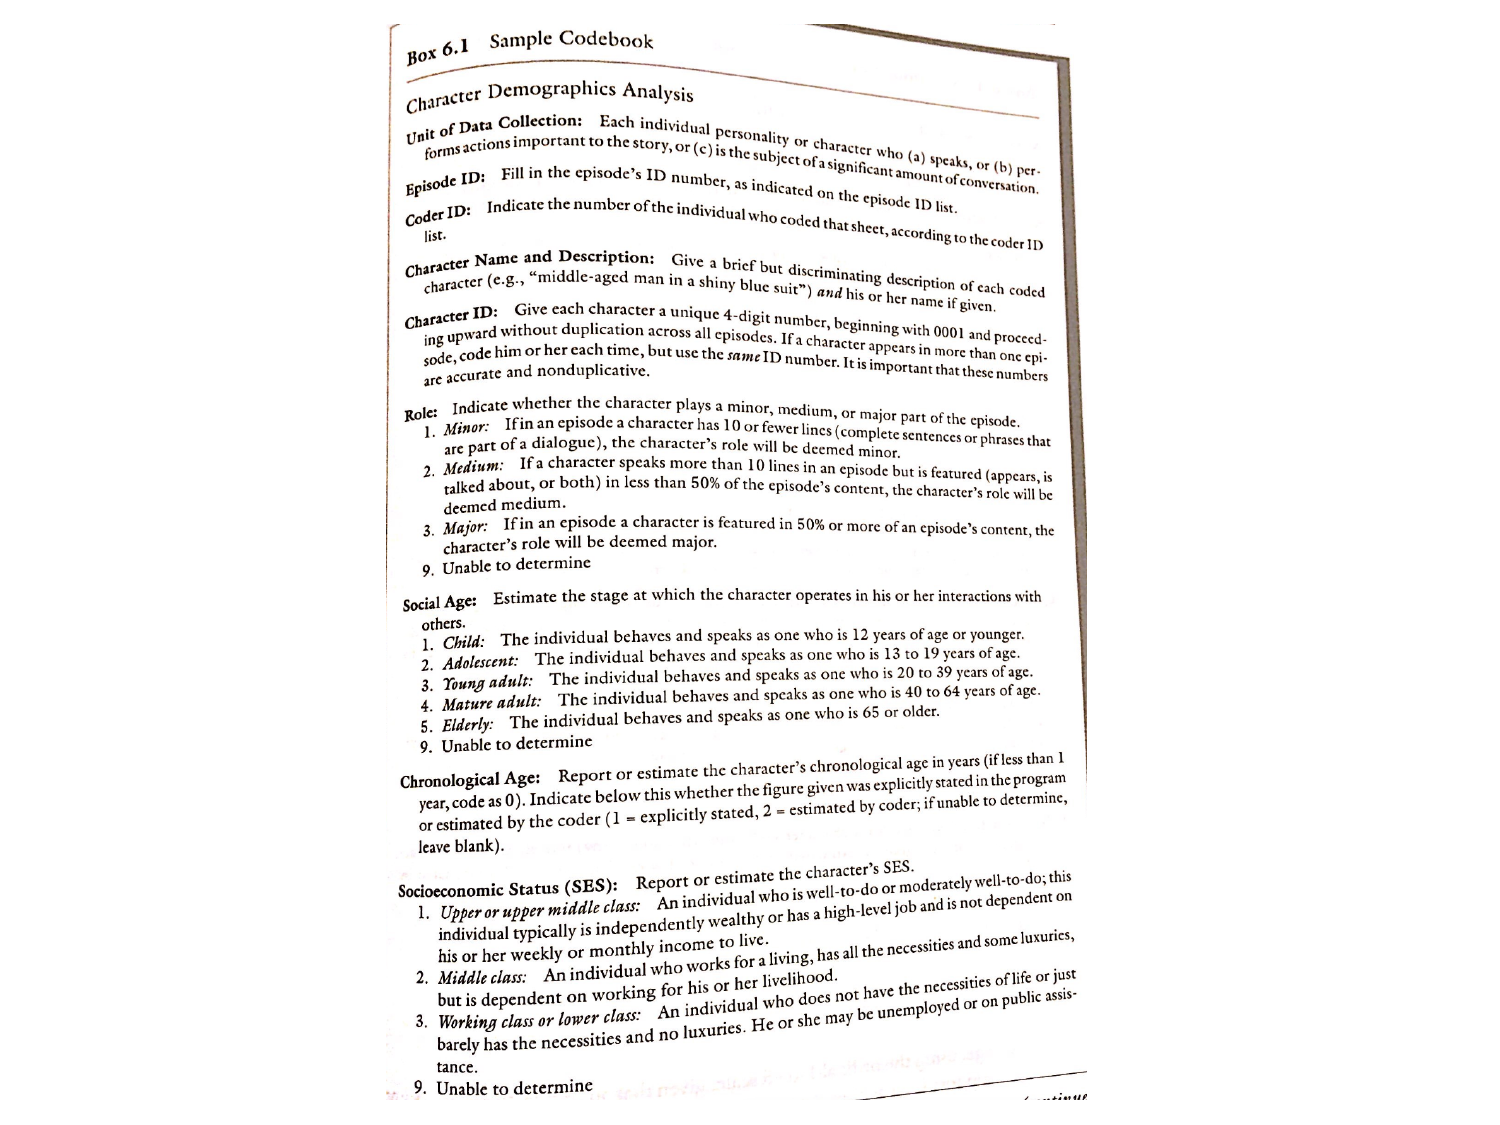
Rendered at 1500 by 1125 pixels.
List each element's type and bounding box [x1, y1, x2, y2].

picture [386, 24, 1087, 1101]
